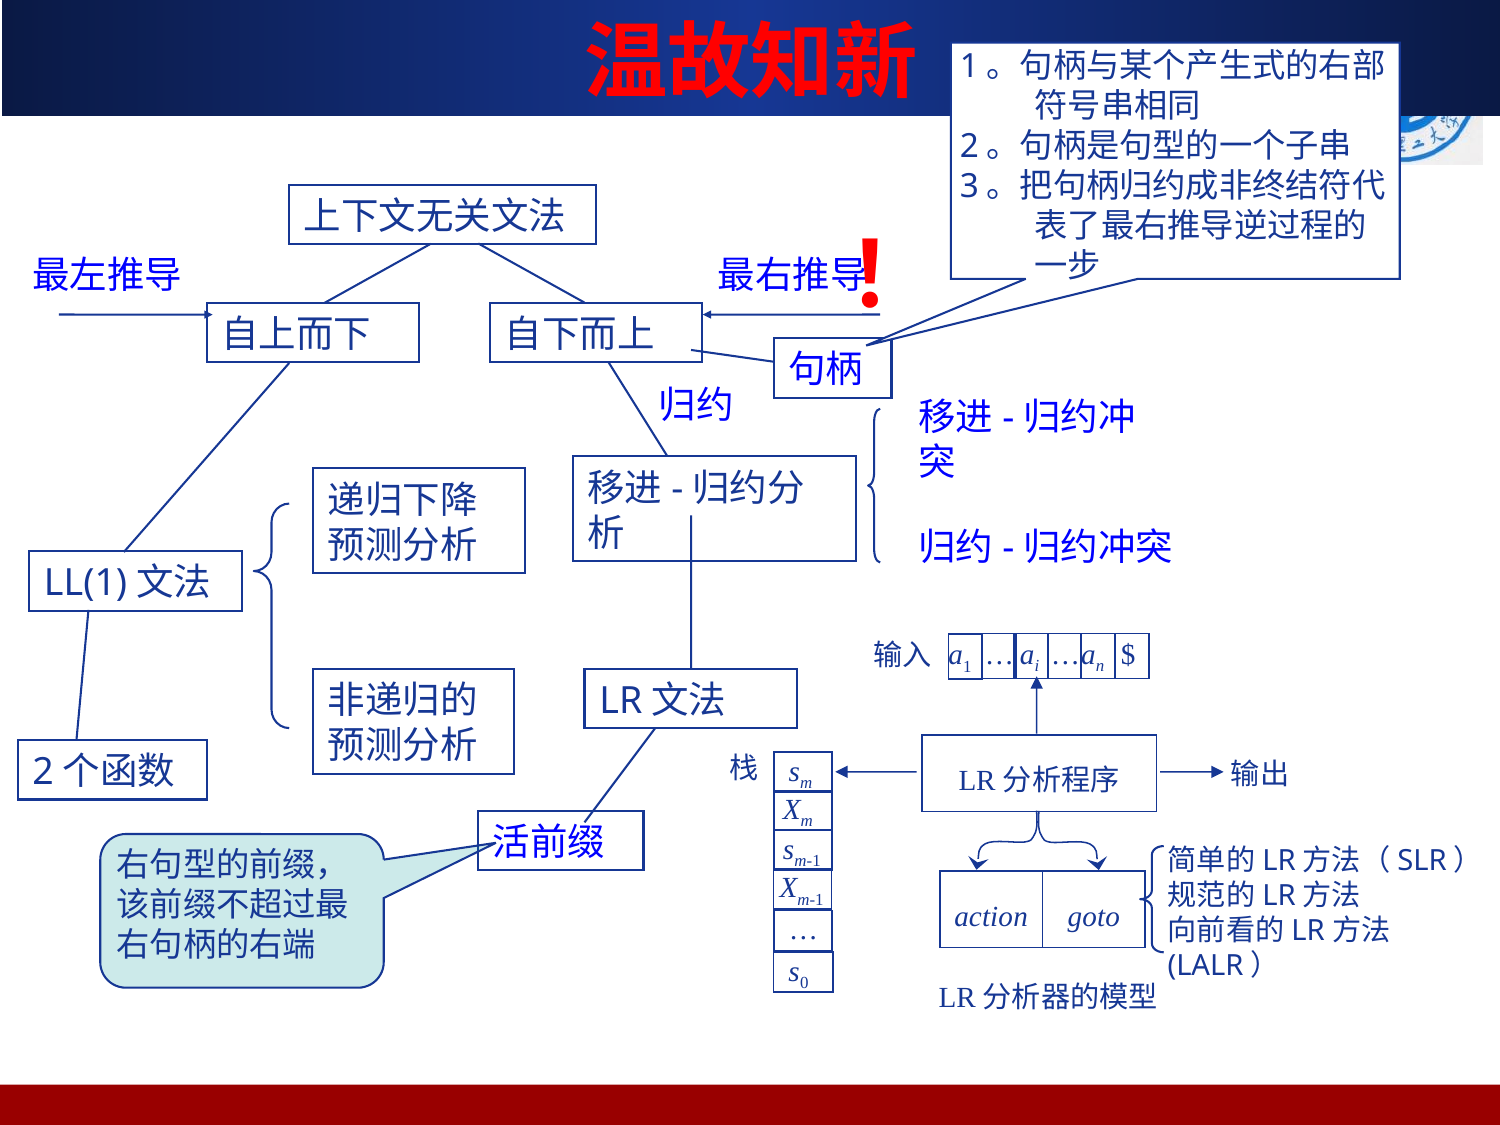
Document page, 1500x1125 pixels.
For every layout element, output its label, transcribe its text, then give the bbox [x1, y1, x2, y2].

text_box 简单的LR方法（SLR） 规范的LR方法 向前看的LR方法(LALR） [1318, 834, 1500, 989]
text_box 句柄 [773, 337, 892, 398]
text_box ！ [832, 207, 939, 333]
text_box 归约-归约冲突 [903, 515, 1211, 576]
text_box 最左推导 [17, 243, 266, 304]
text_box 活前缀 [478, 810, 644, 871]
text_box 上下文无关文法 [289, 184, 597, 245]
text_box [714, 628, 1313, 1026]
text_box 移进-归约分析 [572, 456, 857, 561]
text_box [253, 503, 290, 729]
text_box [58, 310, 213, 319]
text_box 移进-归约冲突 [903, 385, 1188, 491]
text_box LL(1)文法 [29, 550, 242, 611]
text_box 递归下降预测分析 [312, 468, 526, 573]
text_box [868, 408, 881, 563]
text_box 自上而下 [206, 302, 420, 363]
text_box 最右推导 [939, 243, 951, 304]
text_box 非递归的预测分析 [312, 668, 514, 774]
text_box [702, 310, 832, 319]
text_box 1。句柄与某个产生式的右部符号串相同 2。句柄是句型的一个子串 3。把句柄归约成非终结符代表了最右推导逆过程的一步 [866, 42, 1400, 346]
title 温故知新 [2, 0, 1500, 116]
text_box 最右推导 [702, 243, 832, 304]
text_box LR文法 [584, 668, 709, 729]
text_box 归约 [643, 373, 786, 434]
text_box 自下而上 [489, 302, 703, 363]
text_box 右句型的前缀，该前缀不超过最右句柄的右端 [100, 833, 496, 988]
picture [1400, 116, 1483, 165]
text_box 2个函数 [17, 739, 207, 800]
